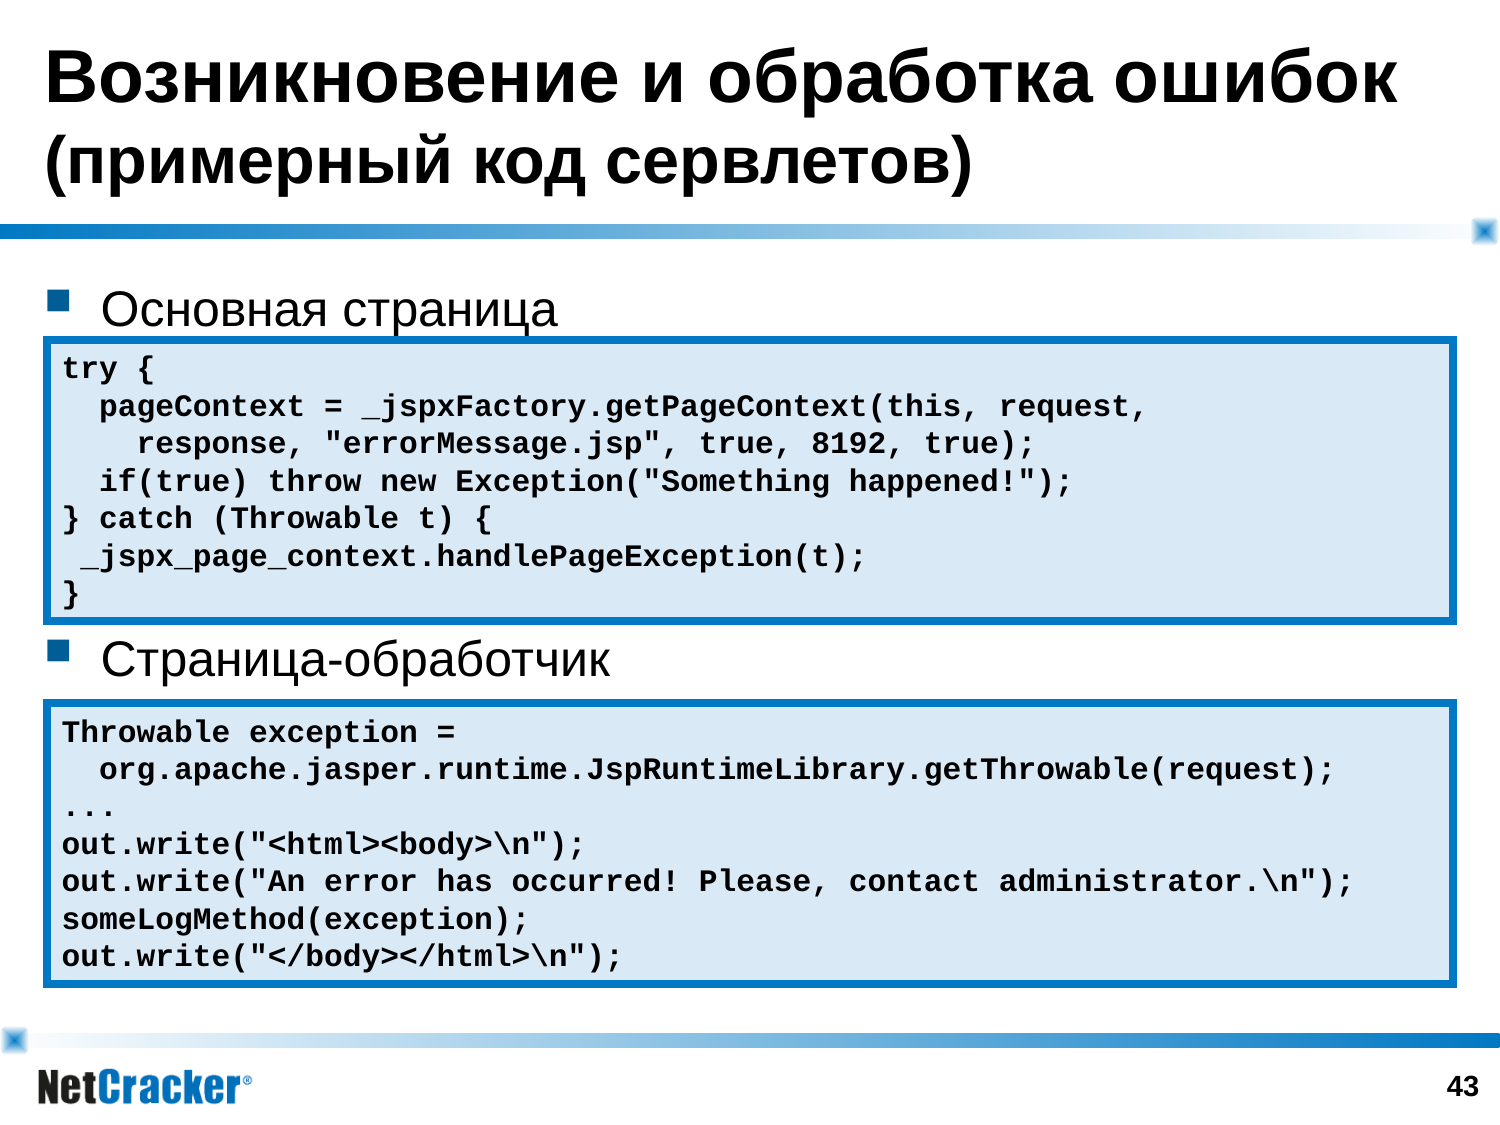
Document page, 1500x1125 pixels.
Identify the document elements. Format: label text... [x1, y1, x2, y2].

picture [34, 1063, 256, 1118]
text_box try { pageContext = _jspxFactory.getPageContext(this, request, response, "errorMessage.jsp", true, 8192, true); if(true) throw new Exception("Something happened!"); } catch (Throwable t) { _jspx_page_context.handlePageException(t); } [46, 339, 1454, 622]
text_box Throwable exception = org.apache.jasper.runtime.JspRuntimeLibrary.getThrowable(request); ... out.write("<html><body>\n"); out.write("An error has occurred! Please, contact administrator.\n"); someLogMethod(exception); out.write("</body></html>\n"); [46, 703, 1454, 985]
list Основная страница Страница-обработчик [29, 268, 1470, 1004]
slide_number 42 [1143, 1034, 1495, 1111]
title Возникновение и обработка ошибок (примерный код сервлетов) [29, 0, 1470, 225]
